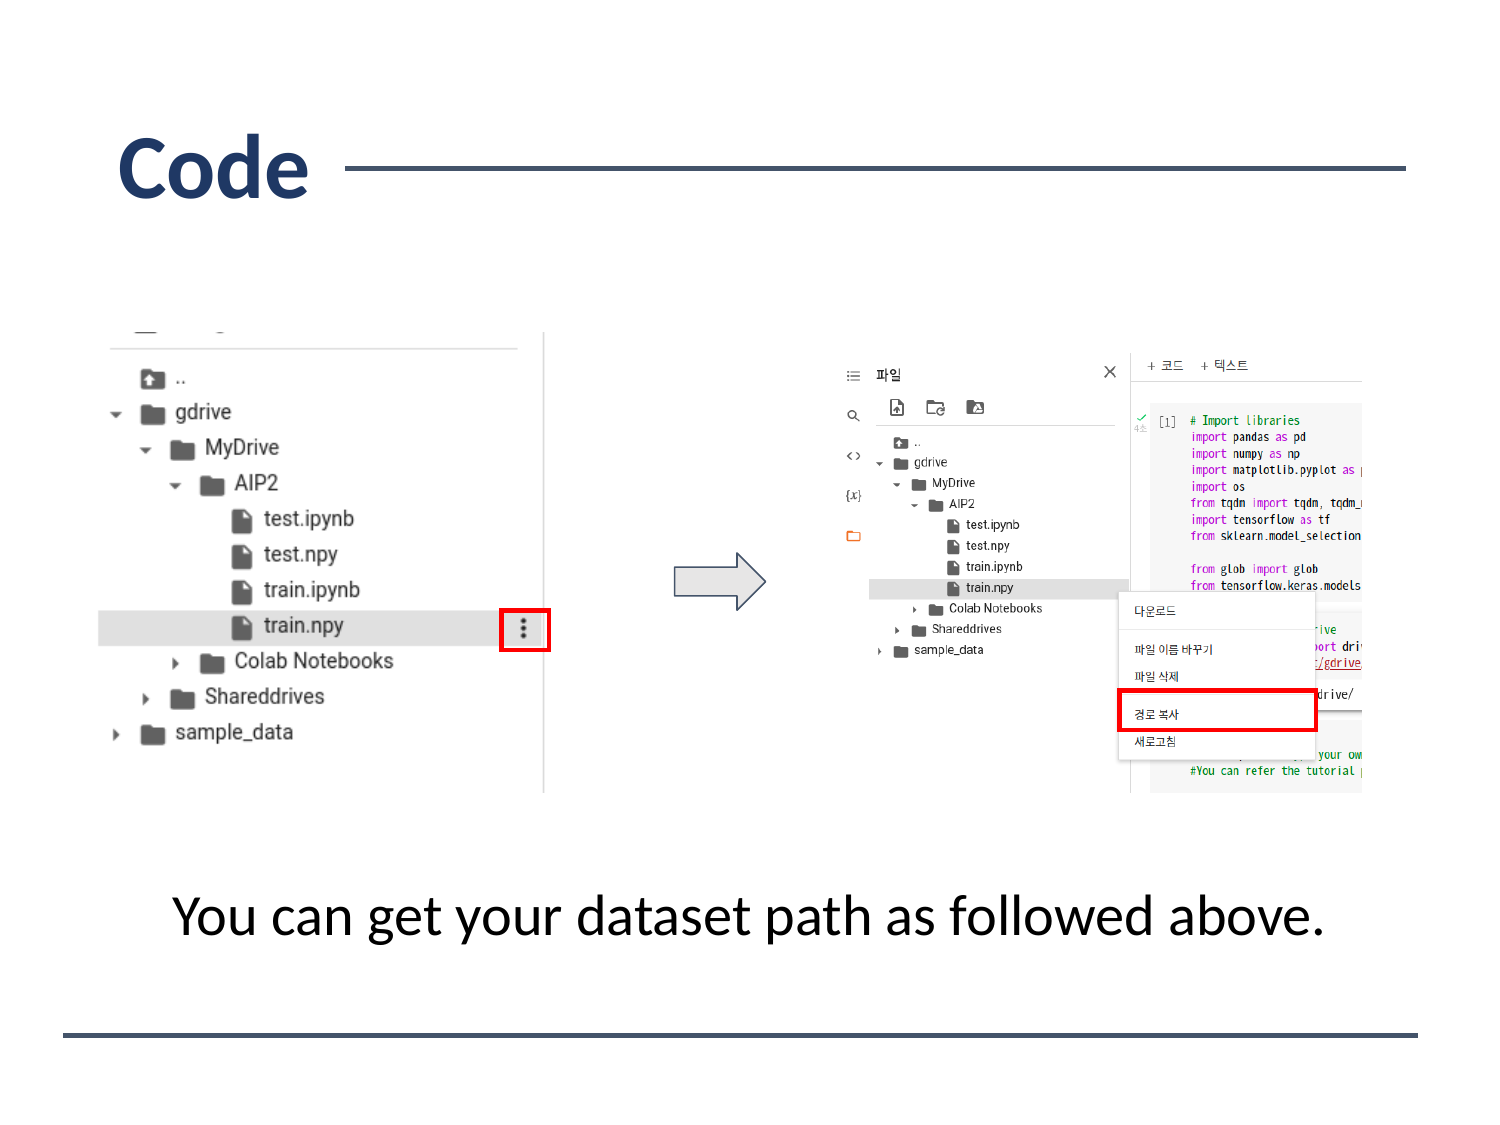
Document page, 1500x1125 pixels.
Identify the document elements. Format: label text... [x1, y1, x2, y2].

text_box [674, 552, 766, 611]
picture [91, 332, 550, 793]
picture [846, 353, 1363, 794]
title Code [103, 59, 1397, 278]
text_box You can get your dataset path as followed above. [0, 869, 1500, 1036]
